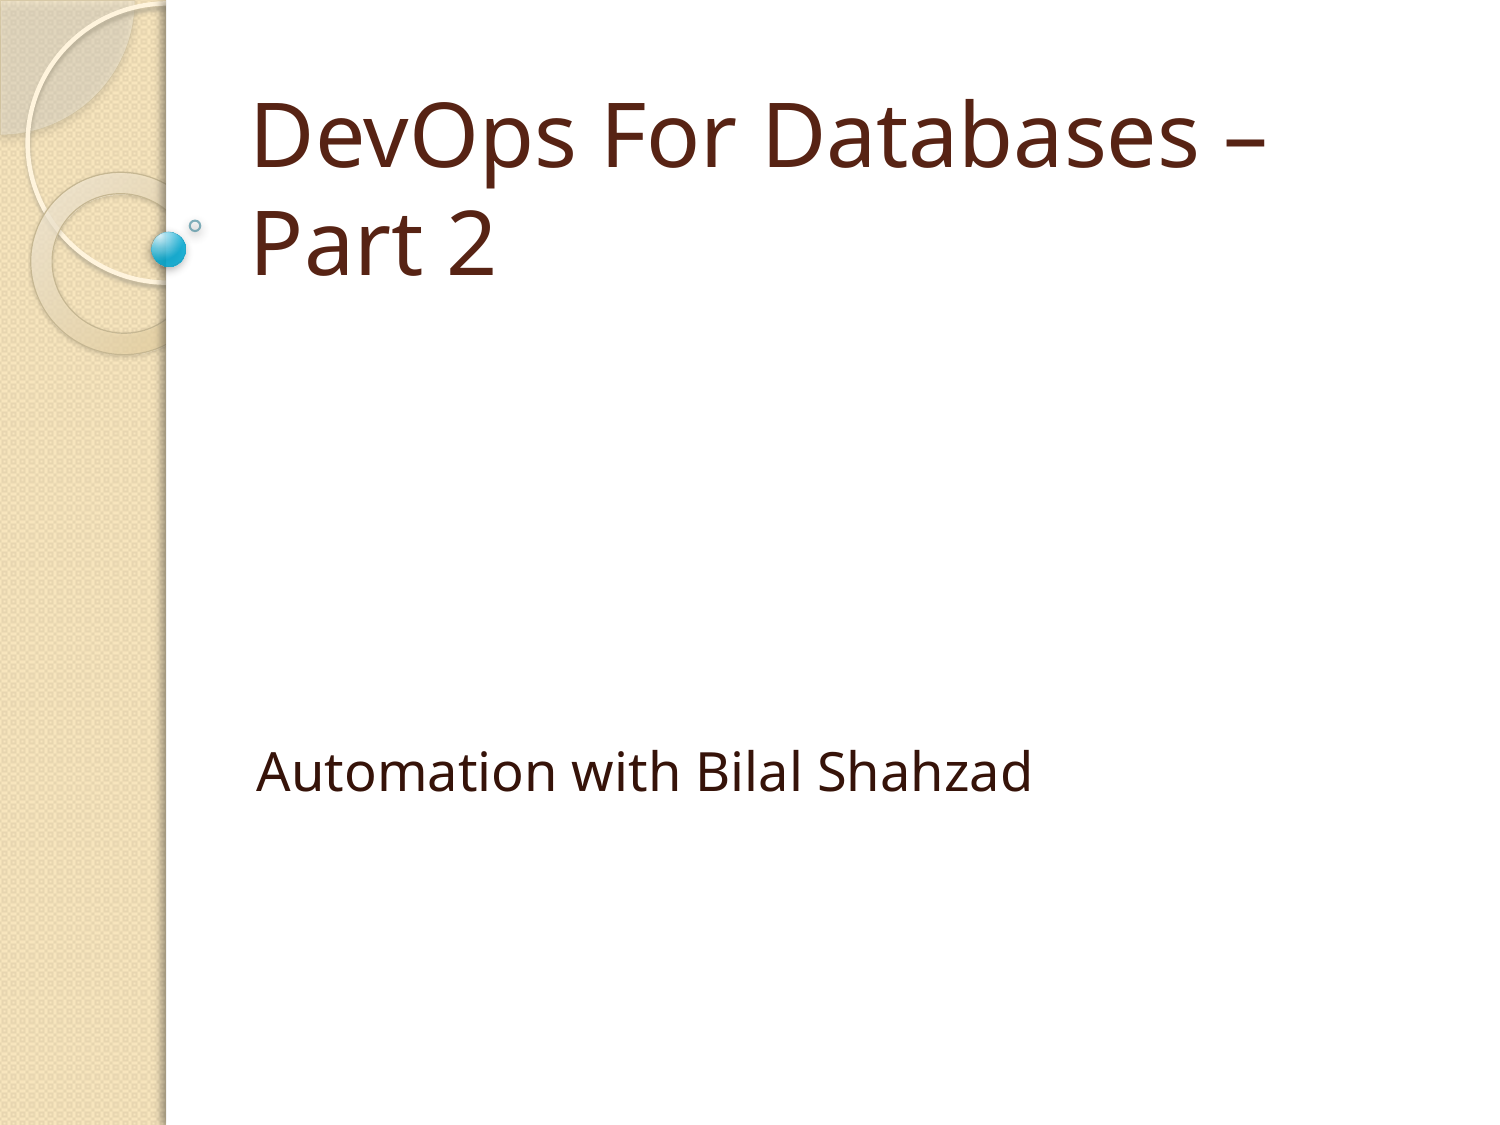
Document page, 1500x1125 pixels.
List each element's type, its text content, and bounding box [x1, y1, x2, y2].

title DevOps For Databases – Part 2 [234, 59, 1450, 301]
subtitle Automation with Bilal Shahzad [237, 737, 1453, 888]
